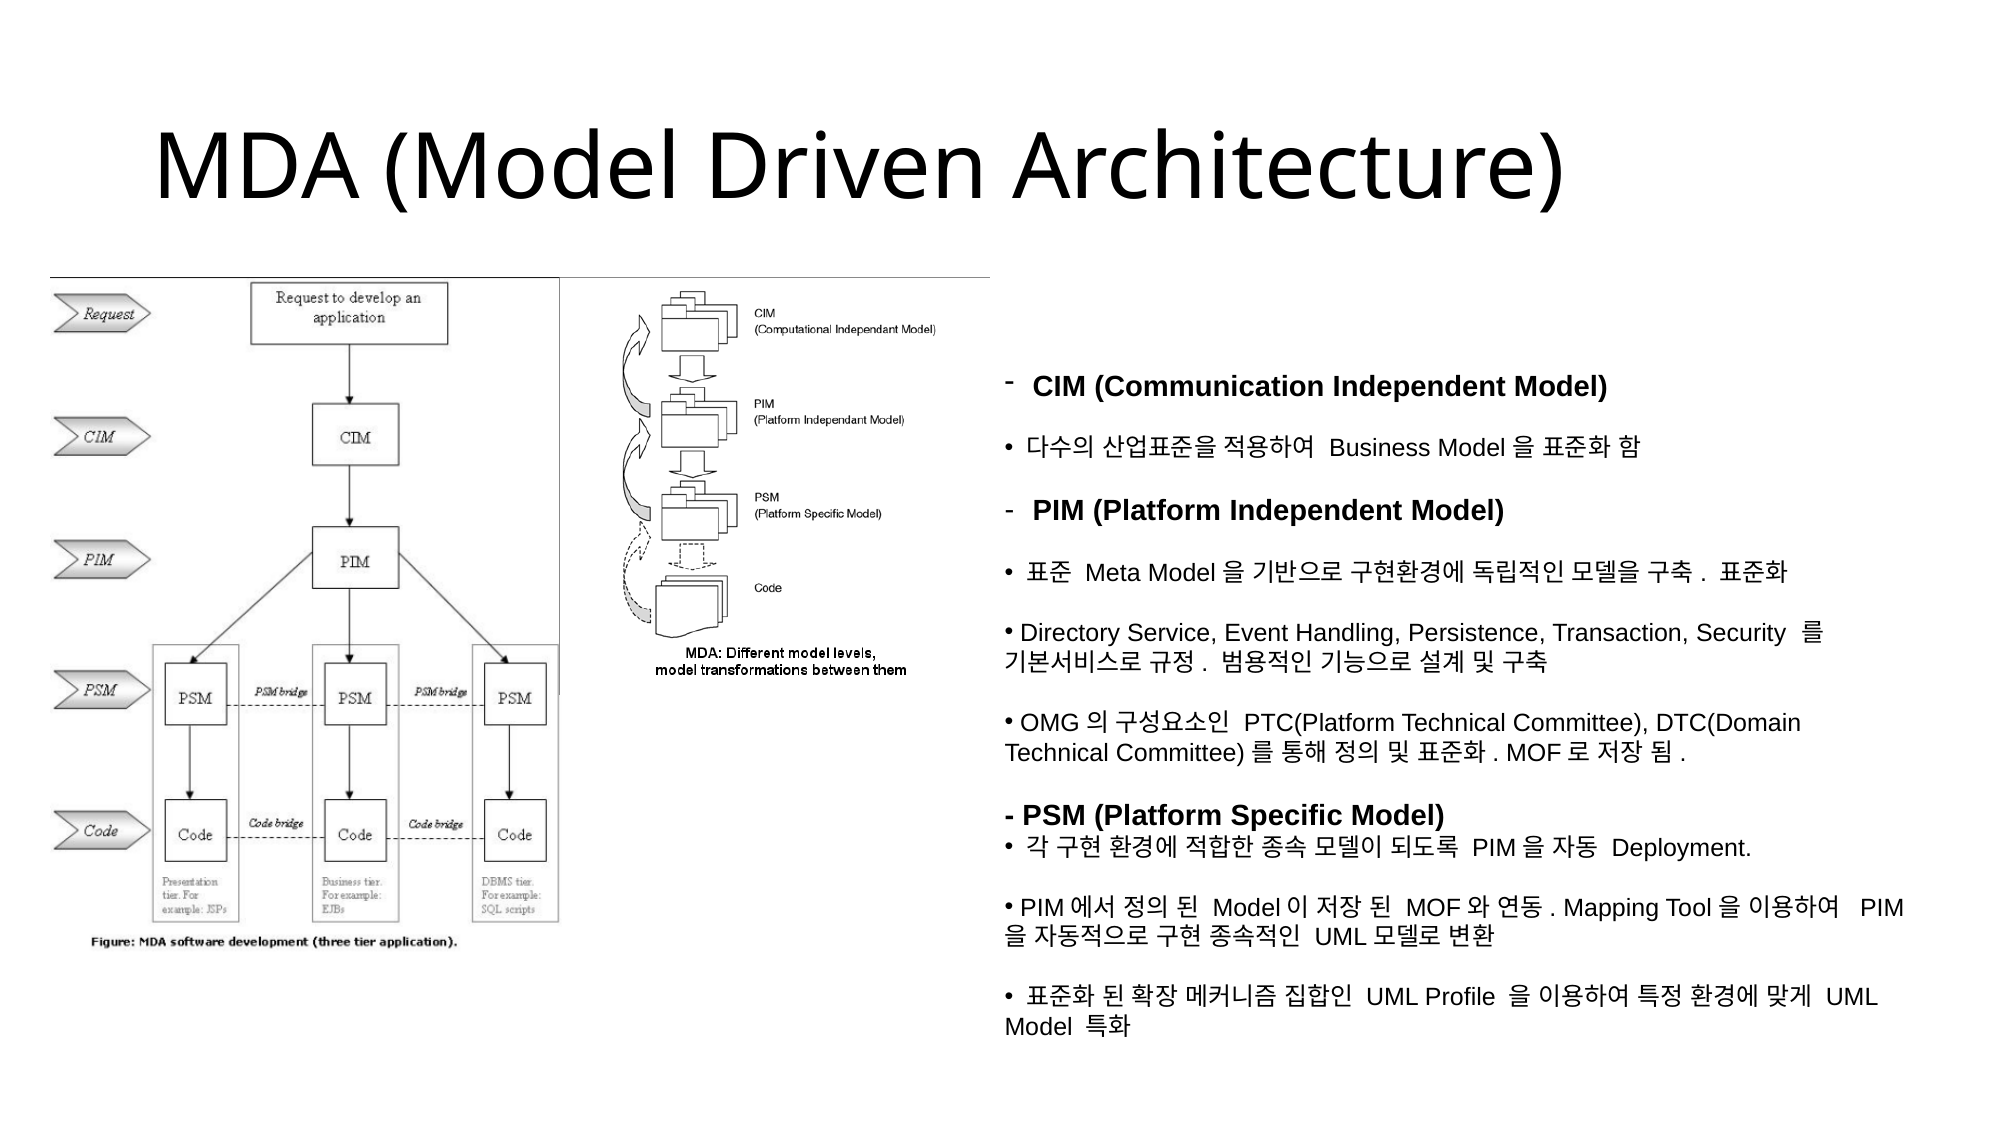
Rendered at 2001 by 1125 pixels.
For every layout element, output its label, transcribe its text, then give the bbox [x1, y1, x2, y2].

text_box CIM (Communication Independent Model) 다수의 산업표준을 적용하여 Business Model을 표준화 함 PIM (Platform Independent Model) 표준 Meta Model을 기반으로 구현환경에 독립적인 모델을 구축. 표준화 Directory Service, Event Handling, Persistence, Transaction, Security 를 기본서비스로 규정. 범용적인 기능으로 설계 및 구축 OMG의 구성요소인 PTC(Platform Technical Committee), DTC(Domain Technical Committee)를 통해 정의 및 표준화. MOF로 저장 됨. - PSM (Platform Specific Model) 각 구현 환경에 적합한 종속 모델이 되도록 PIM을 자동 Deployment. PIM에서 정의 된 Model이 저장 된 MOF와 연동. Mapping Tool을 이용하여 PIM을 자동적으로 구현 종속적인 UML모델로 변환 표준화 된 확장 메커니즘 집합인 UML Profile 을 이용하여 특정 환경에 맞게 UML Model 특화 [989, 359, 1927, 1048]
title MDA (Model Driven Architecture) [137, 59, 1863, 278]
picture [49, 277, 990, 954]
